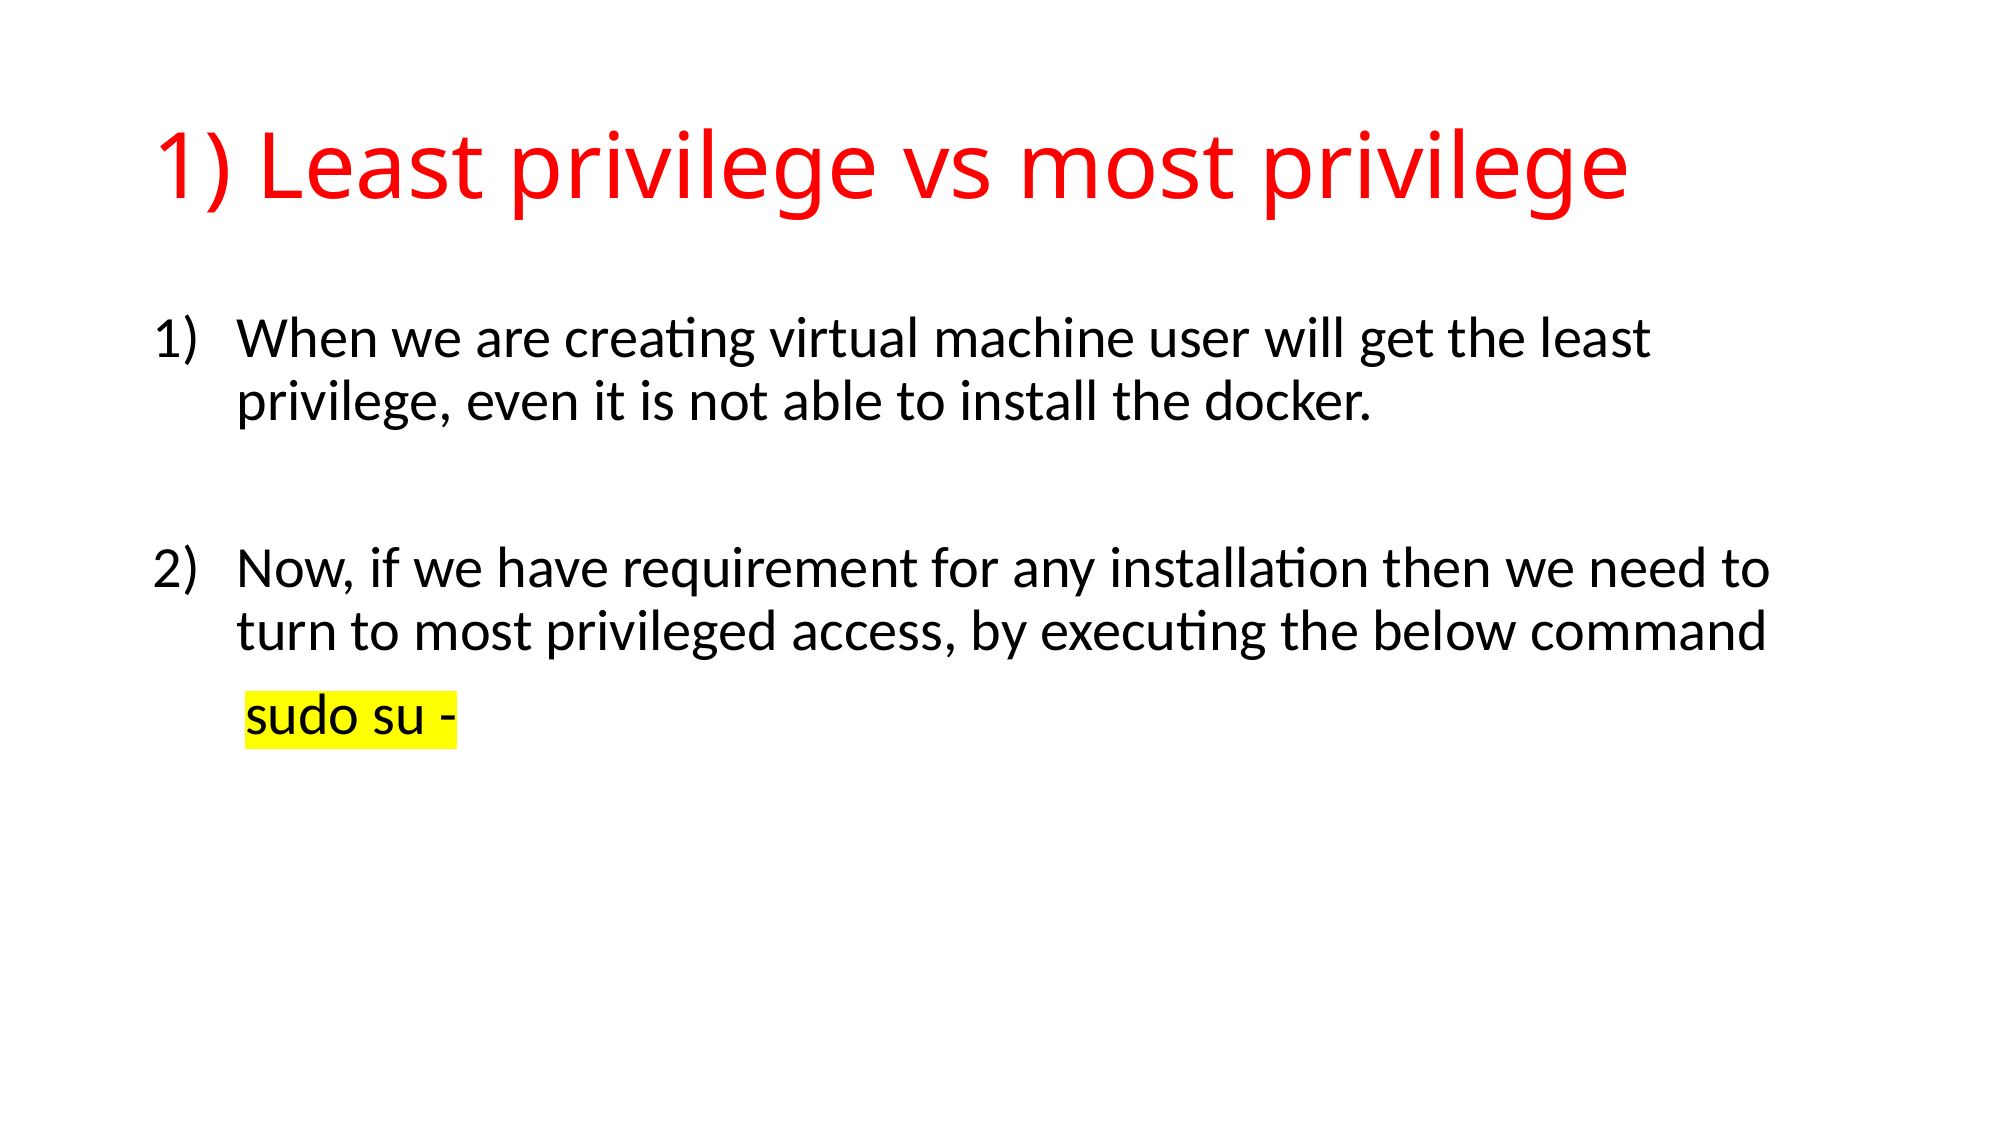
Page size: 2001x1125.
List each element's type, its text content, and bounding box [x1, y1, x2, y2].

list When we are creating virtual machine user will get the least privilege, even it is not able to install the docker. Now, if we have requirement for any installation then we need to turn to most privileged access, by executing the below command sudo su - [137, 299, 1863, 1014]
title 1) Least privilege vs most privilege [137, 59, 1863, 278]
